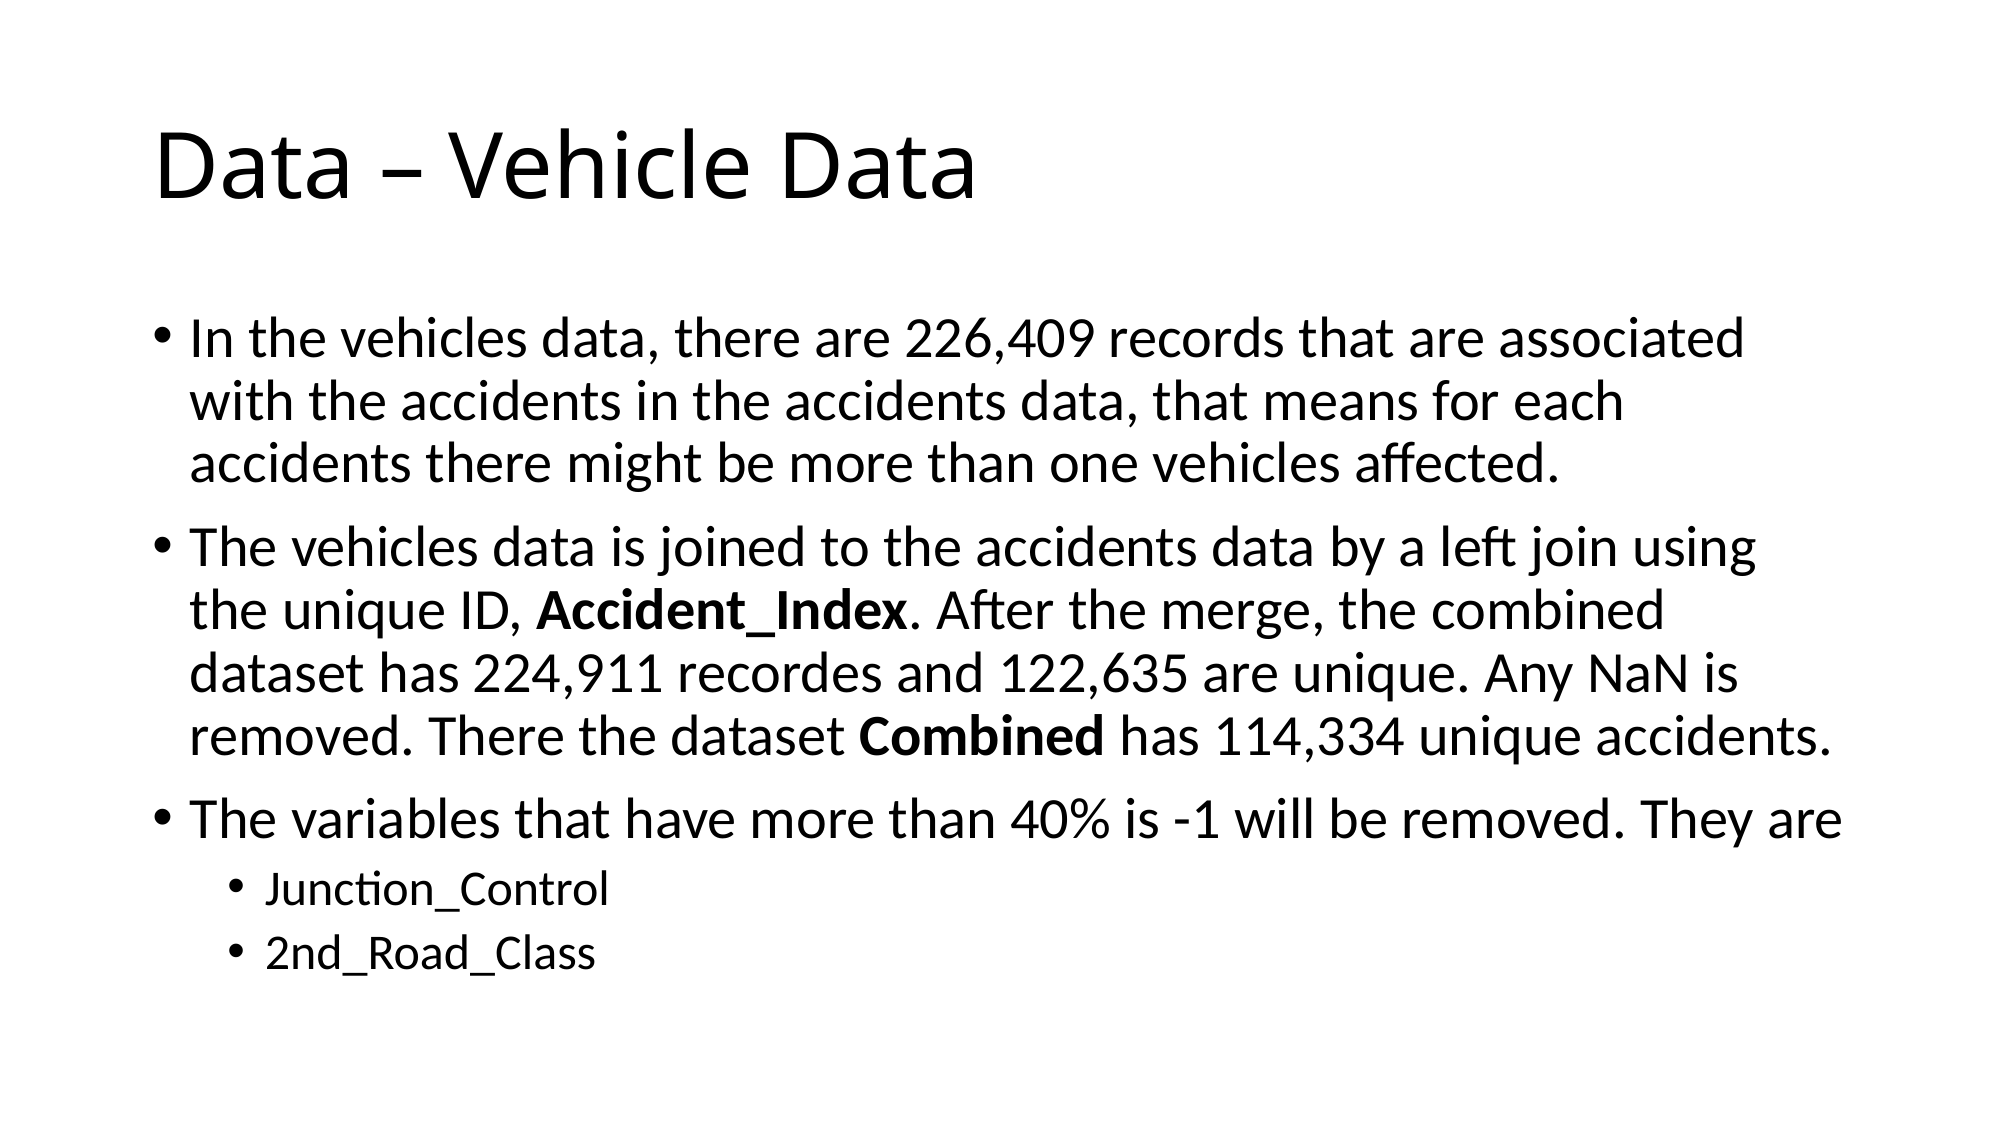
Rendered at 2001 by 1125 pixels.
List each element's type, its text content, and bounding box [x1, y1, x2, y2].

title Data – Vehicle Data [137, 59, 1863, 278]
list In the vehicles data, there are 226,409 records that are associated with the accidents in the accidents data, that means for each accidents there might be more than one vehicles affected. The vehicles data is joined to the accidents data by a left join using the unique ID, Accident_Index. After the merge, the combined dataset has 224,911 recordes and 122,635 are unique. Any NaN is removed. There the dataset Combined has 114,334 unique accidents. The variables that have more than 40% is -1 will be removed. They are Junction_Control 2nd_Road_Class [137, 299, 1863, 1014]
